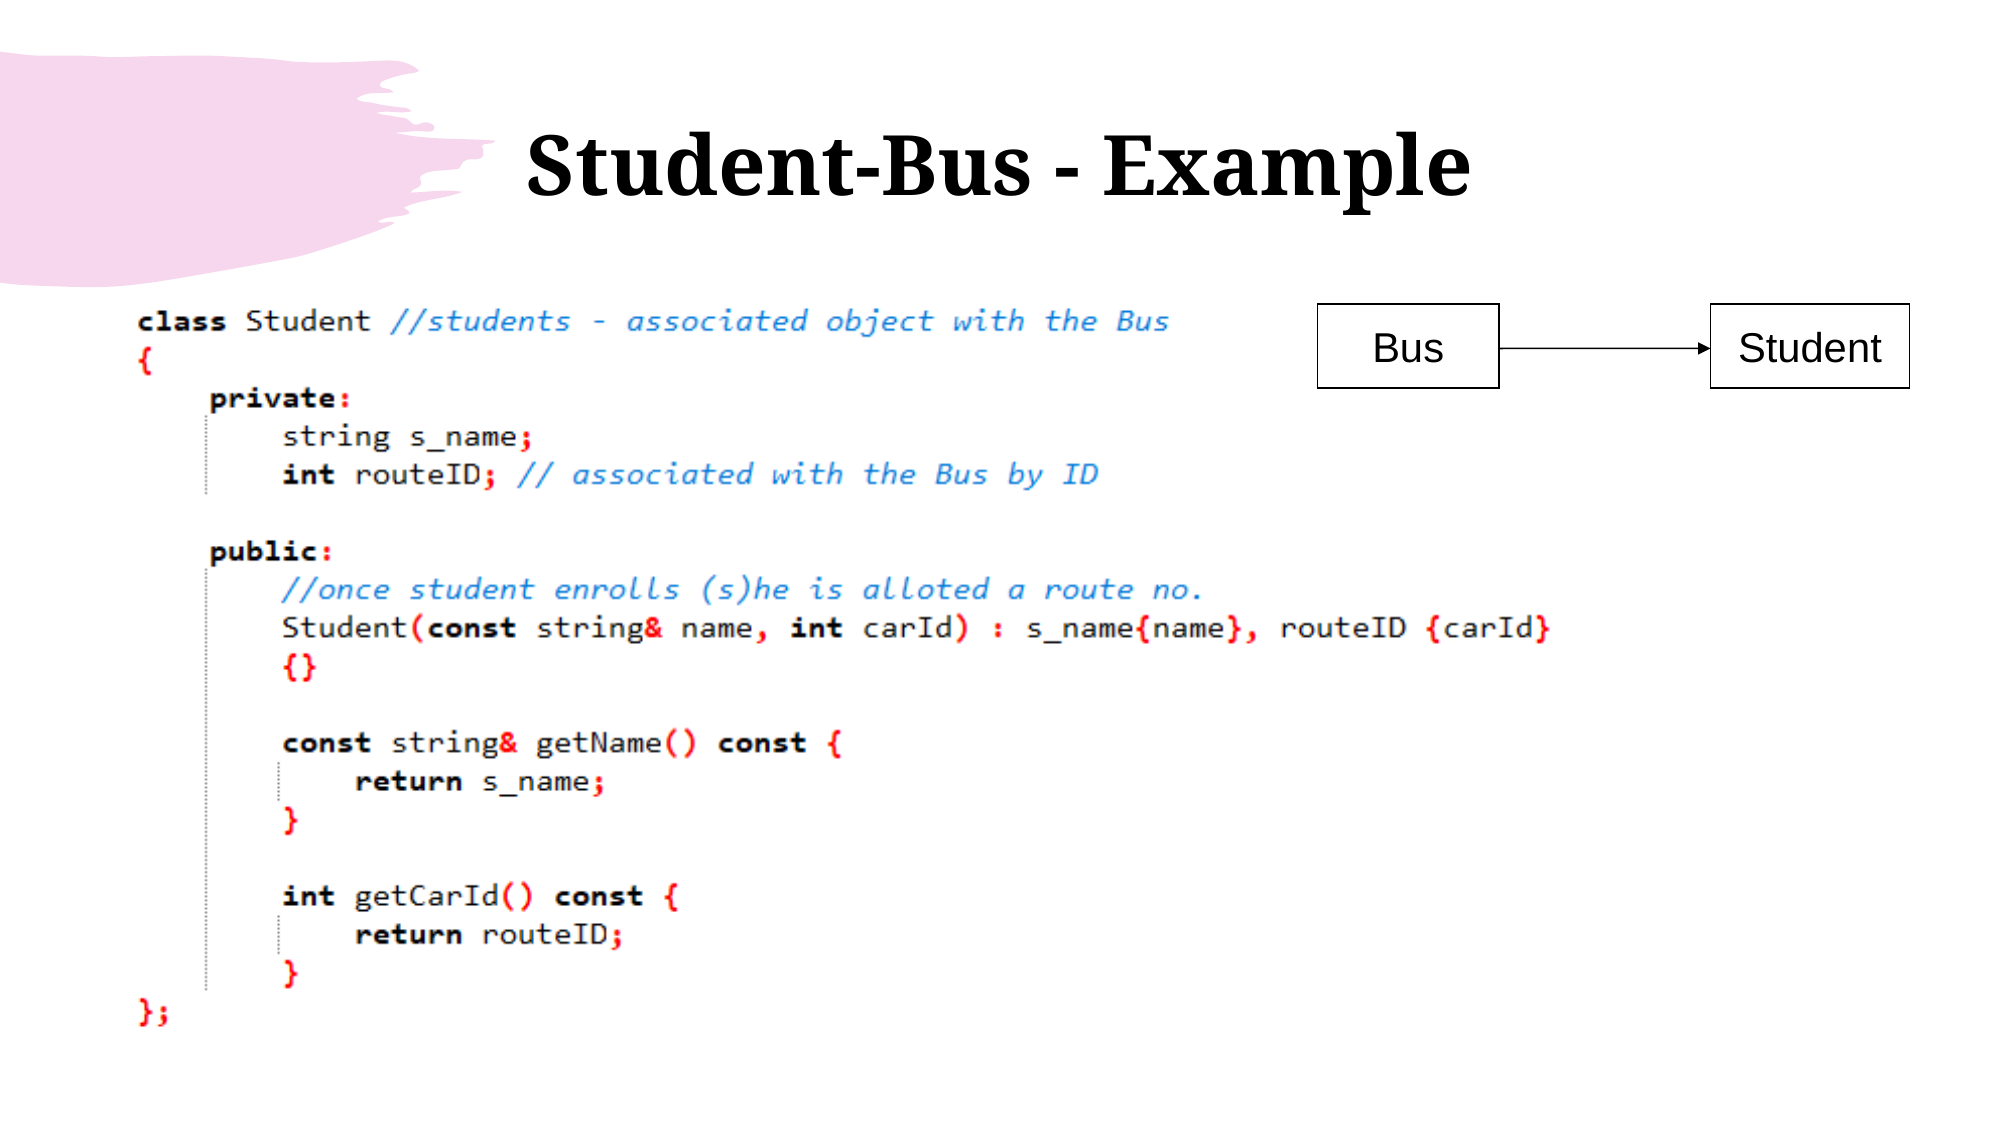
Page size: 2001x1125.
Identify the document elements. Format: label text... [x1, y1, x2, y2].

title Student-Bus - Example [137, 59, 1863, 278]
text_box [1317, 303, 1910, 389]
picture [137, 303, 1556, 1032]
